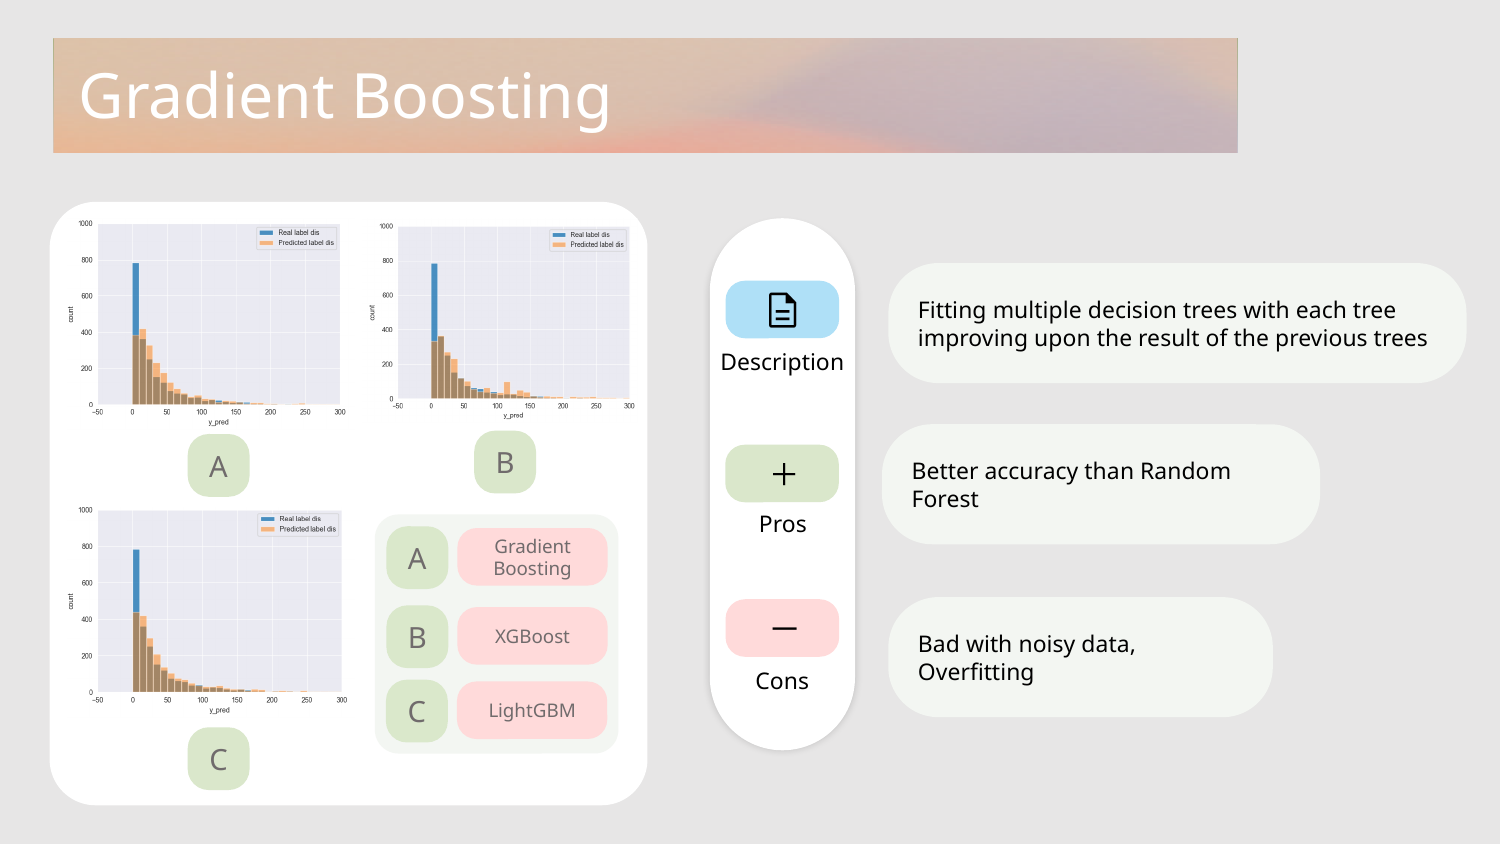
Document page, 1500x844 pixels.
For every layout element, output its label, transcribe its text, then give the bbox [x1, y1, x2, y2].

text_box A [384, 524, 451, 592]
text_box [723, 442, 841, 505]
text_box B [472, 431, 539, 496]
text_box Bad with noisy data, Overfitting [886, 595, 1275, 720]
text_box XGBoost [455, 604, 610, 667]
text_box B [384, 603, 451, 671]
text_box [372, 512, 621, 756]
text_box LightGBM [454, 679, 610, 742]
picture [764, 608, 806, 649]
text_box [709, 218, 856, 340]
text_box Better accuracy than Random Forest [879, 422, 1323, 547]
text_box [709, 545, 856, 658]
text_box Description [701, 340, 863, 383]
picture [53, 38, 1239, 153]
text_box [709, 383, 856, 502]
text_box C [185, 726, 252, 793]
text_box Fitting multiple decision trees with each tree improving upon the result of the previous trees [886, 260, 1469, 386]
text_box [723, 278, 842, 340]
text_box C [383, 677, 450, 745]
text_box A [185, 440, 252, 499]
picture [66, 506, 355, 718]
text_box Pros [705, 502, 861, 545]
text_box [723, 597, 842, 658]
picture [765, 455, 803, 493]
text_box Cons [701, 658, 863, 701]
title Gradient Boosting [67, 19, 1362, 177]
text_box [713, 701, 852, 751]
picture [362, 218, 638, 423]
picture [761, 289, 803, 331]
text_box Gradient Boosting [455, 525, 610, 588]
text_box [47, 199, 650, 808]
picture [67, 218, 355, 433]
